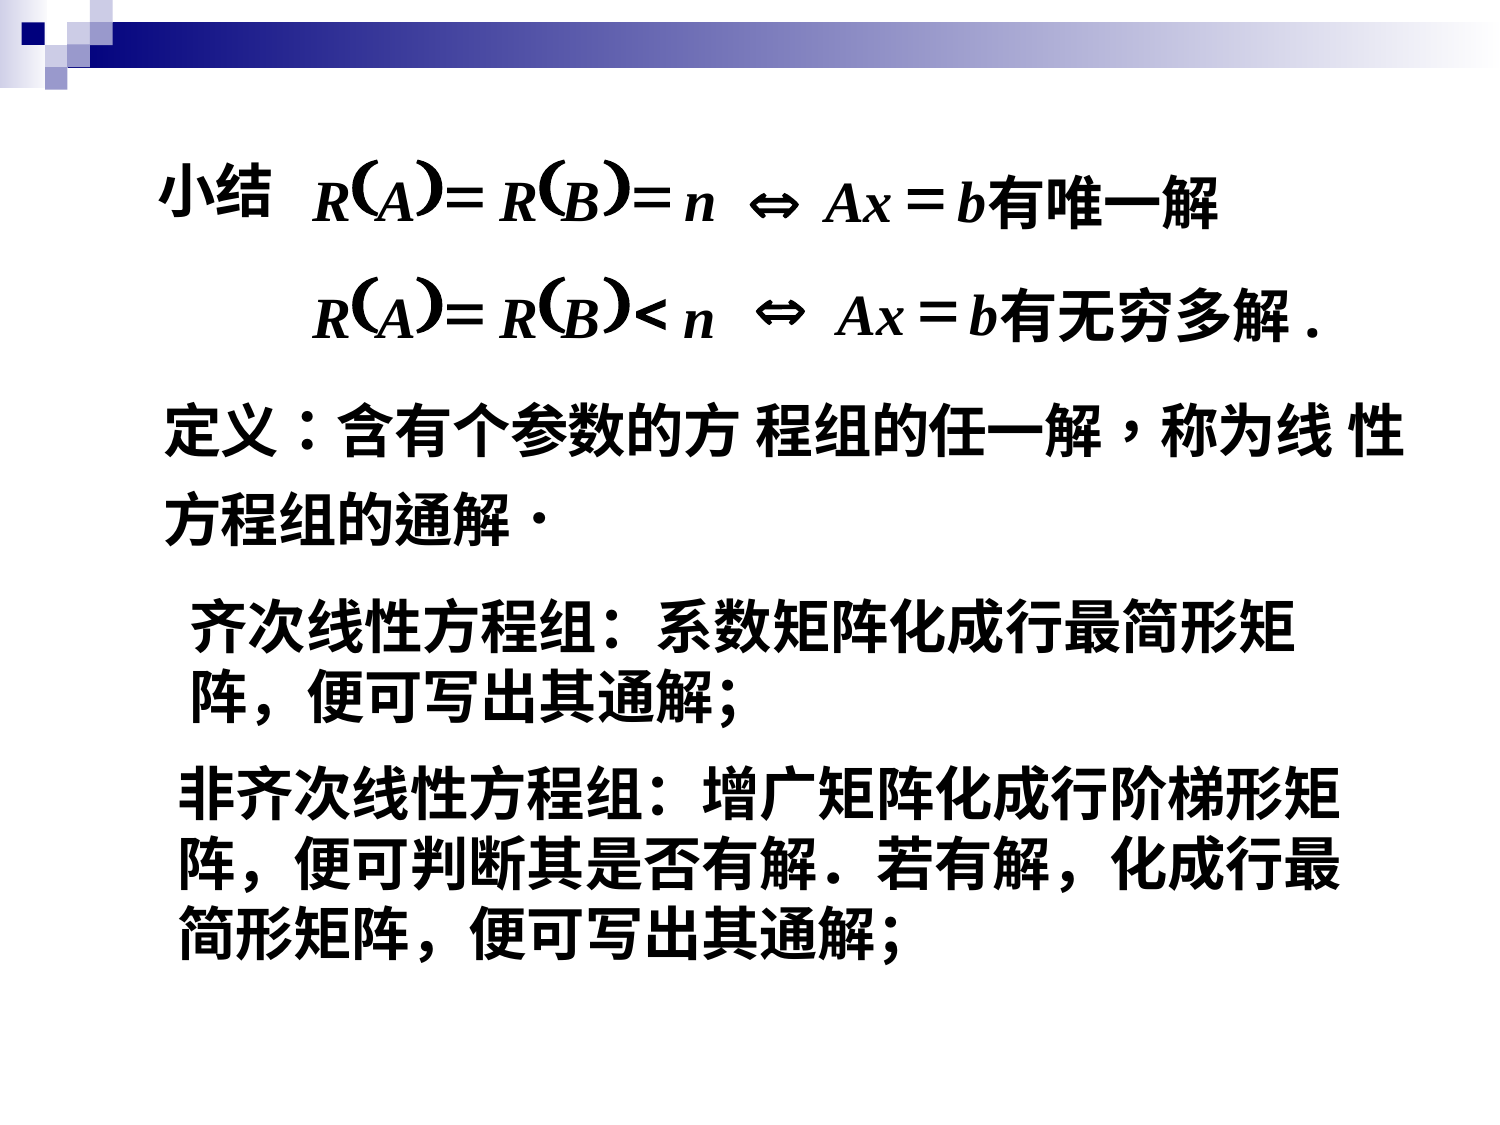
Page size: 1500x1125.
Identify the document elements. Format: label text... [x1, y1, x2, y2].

text_box 齐次线性方程组：系数矩阵化成行最简形矩阵，便可写出其通解； [174, 583, 1388, 738]
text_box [312, 140, 717, 234]
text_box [312, 257, 716, 351]
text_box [824, 157, 1222, 237]
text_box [837, 270, 1323, 350]
text_box 非齐次线性方程组：增广矩阵化成行阶梯形矩阵，便可判断其是否有解．若有解，化成行最简形矩阵，便可写出其通解； [162, 750, 1388, 975]
text_box Û [747, 163, 802, 234]
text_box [162, 399, 1411, 555]
text_box 小结 [157, 154, 275, 225]
text_box Û [753, 270, 808, 341]
